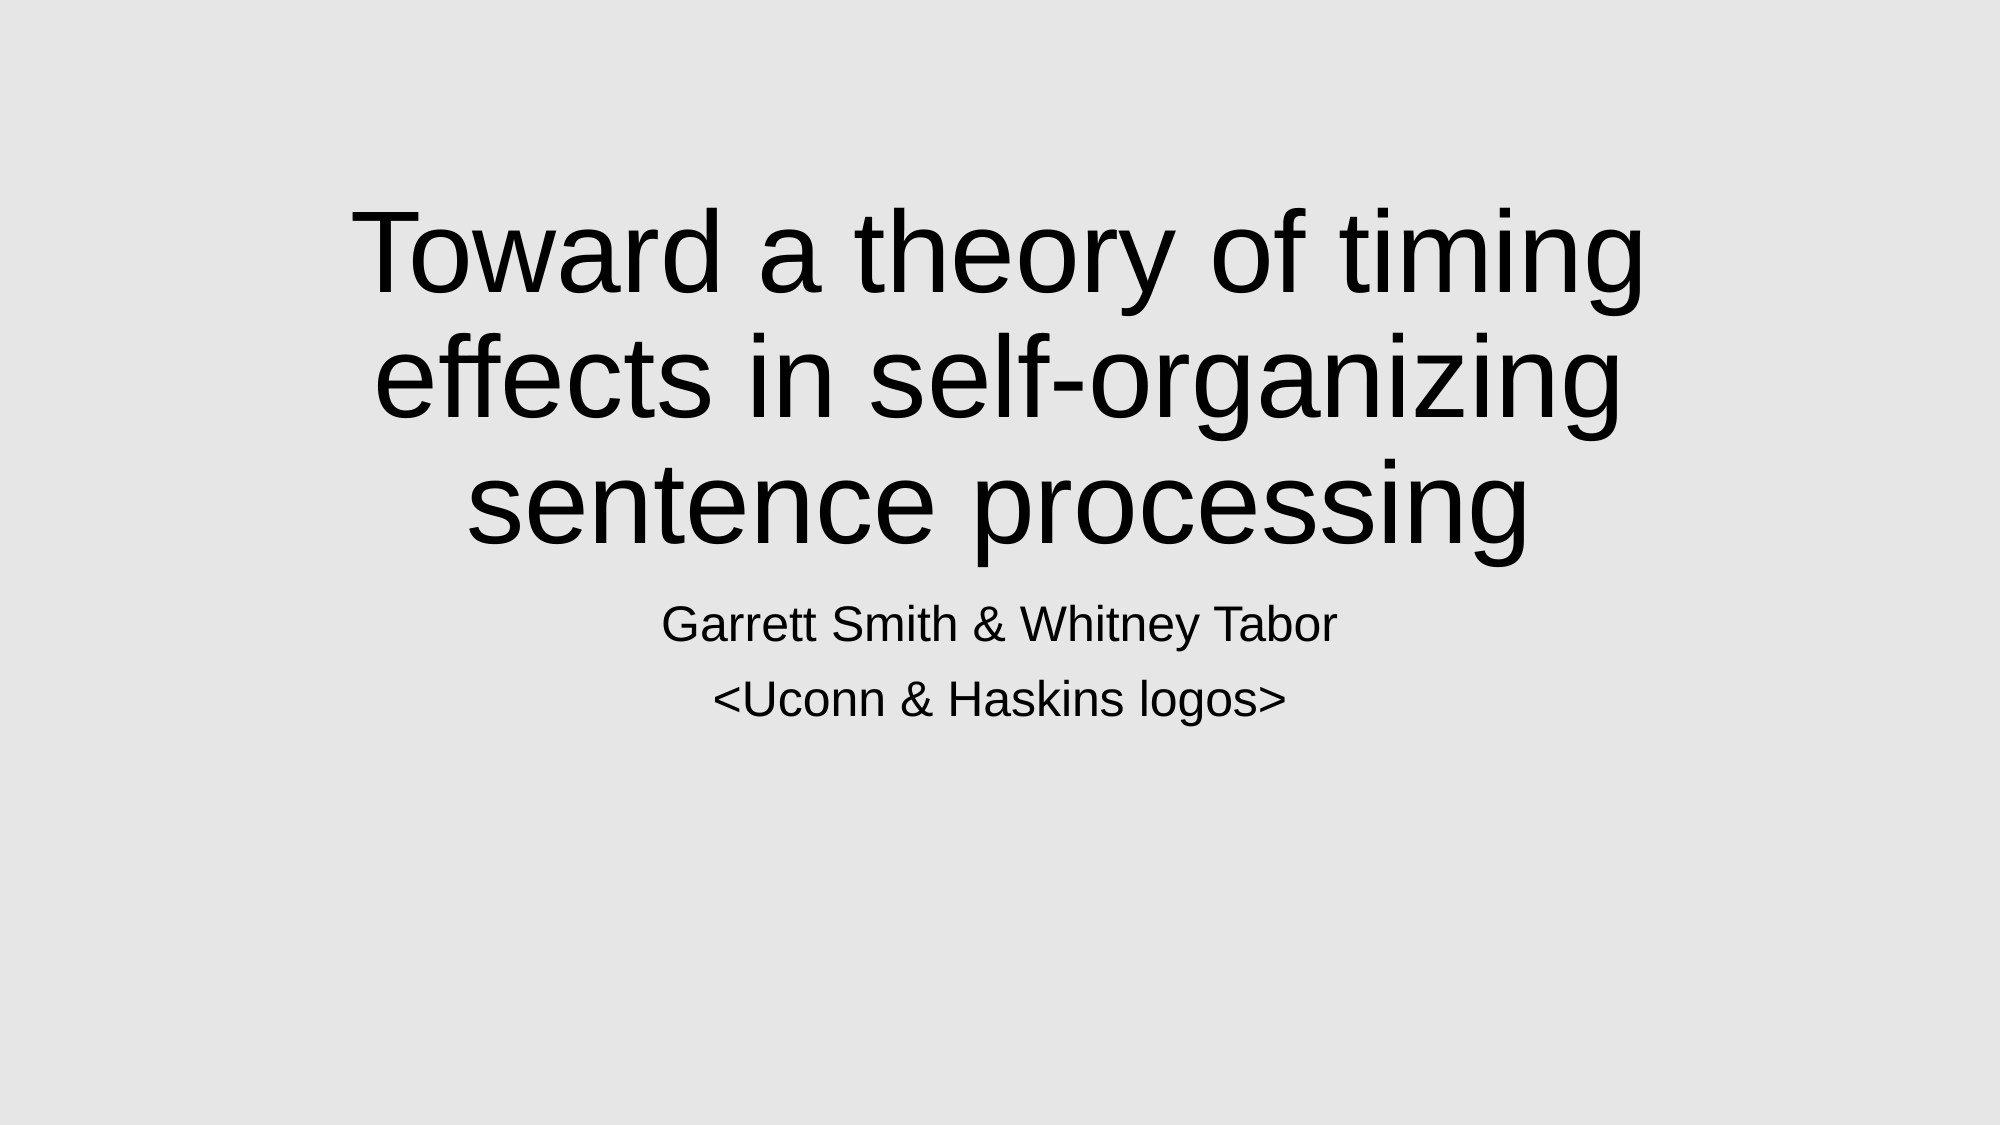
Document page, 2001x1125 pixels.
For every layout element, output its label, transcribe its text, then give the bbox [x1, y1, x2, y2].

title Toward a theory of timing effects in self-organizing sentence processing [249, 184, 1750, 576]
subtitle Garrett Smith & Whitney Tabor <Uconn & Haskins logos> [249, 590, 1750, 863]
